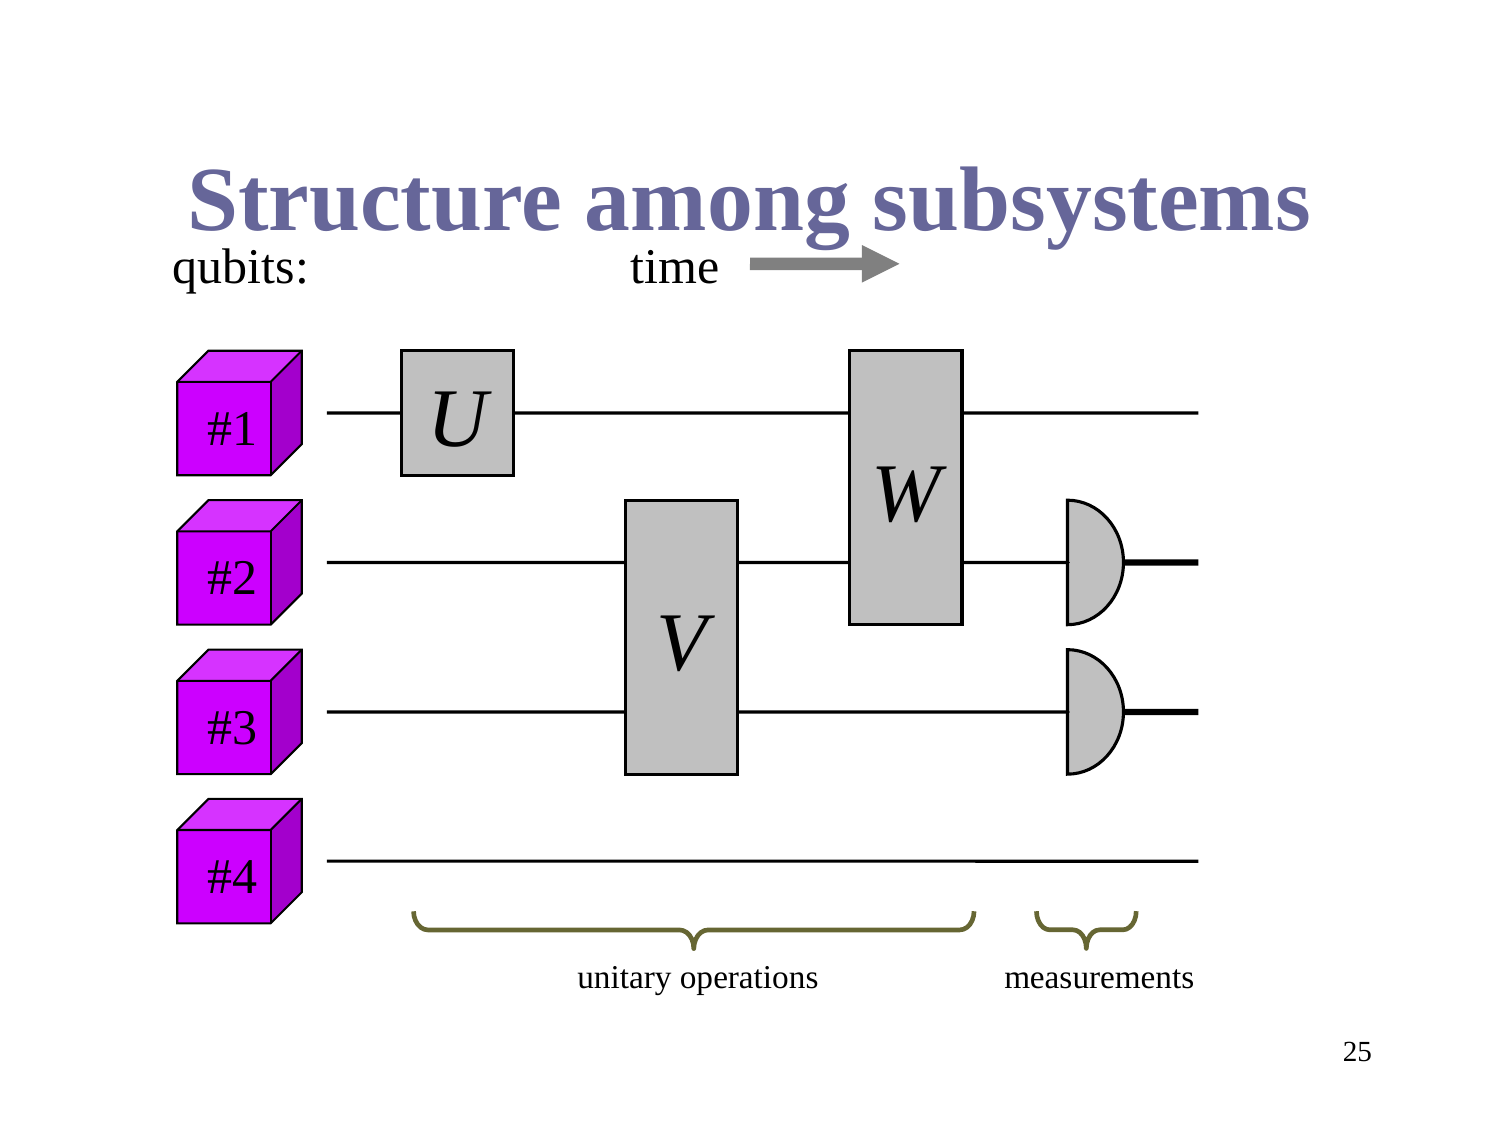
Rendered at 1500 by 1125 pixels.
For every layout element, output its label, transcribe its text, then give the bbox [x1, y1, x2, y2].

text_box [335, 350, 1199, 862]
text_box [413, 910, 972, 1004]
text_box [973, 910, 1226, 1004]
slide_number 25 [1074, 1024, 1388, 1101]
title Structure among subsystems [112, 99, 1388, 288]
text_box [152, 225, 331, 924]
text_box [612, 225, 900, 302]
